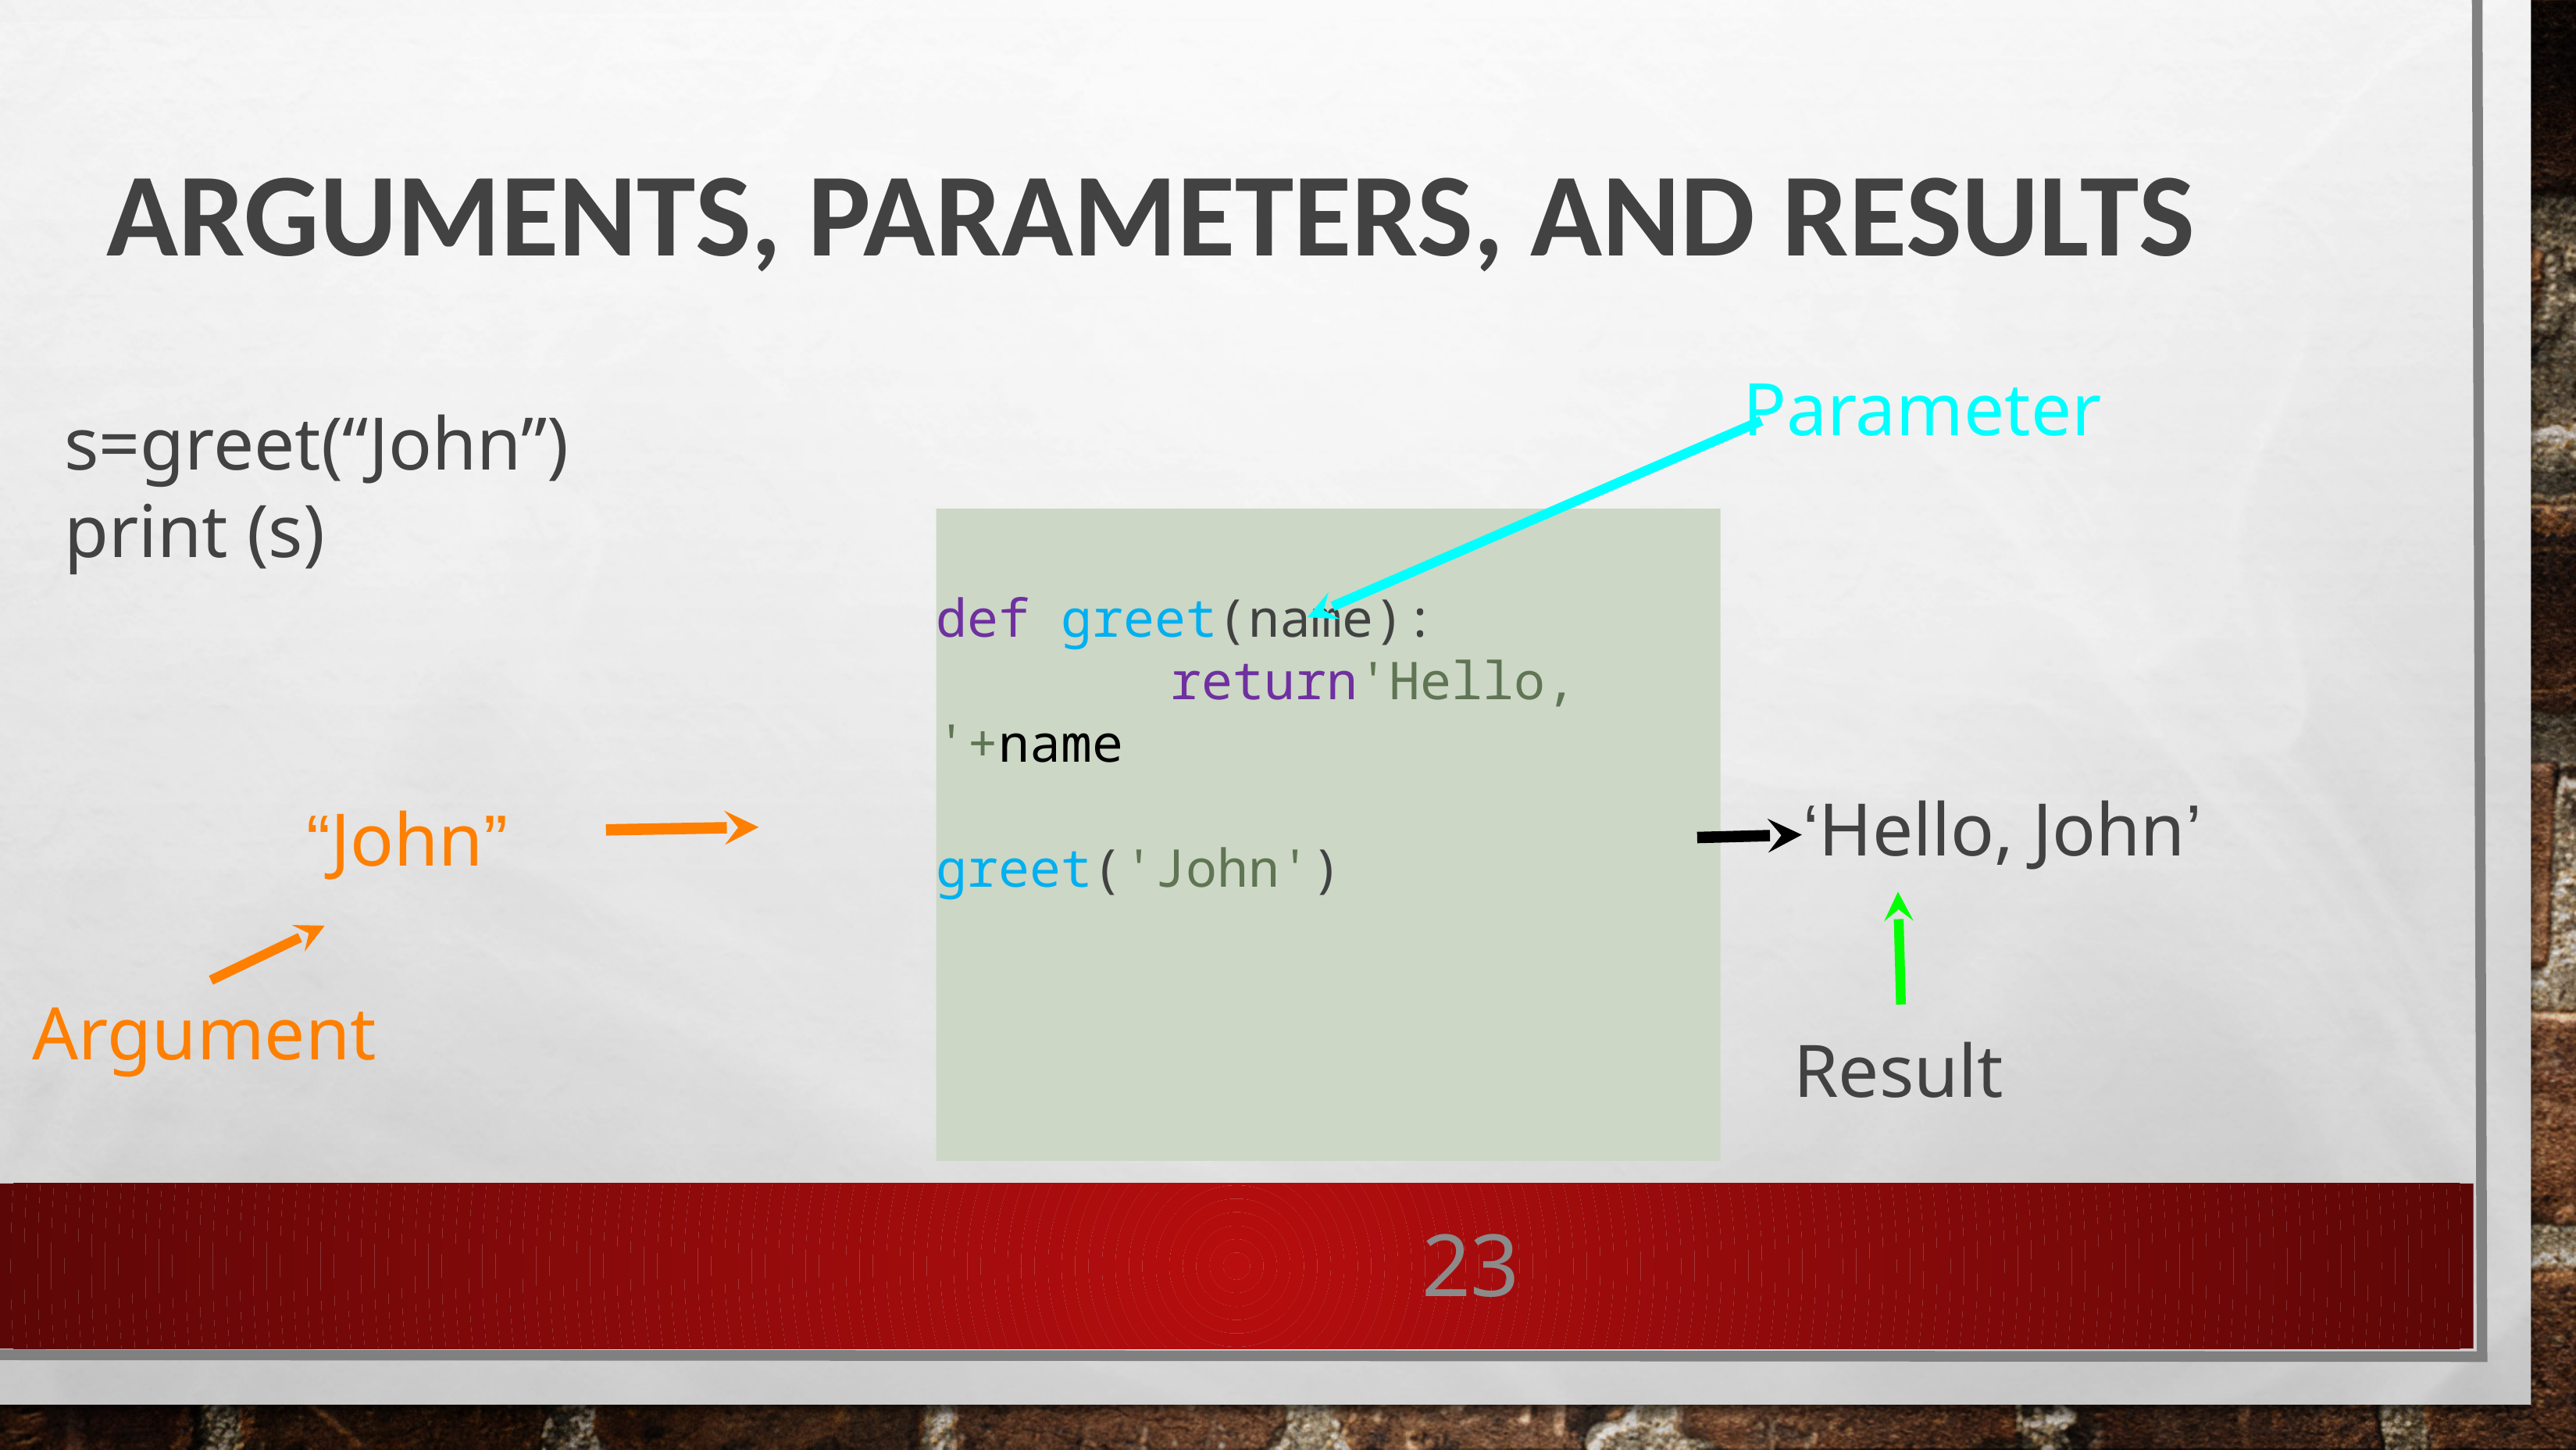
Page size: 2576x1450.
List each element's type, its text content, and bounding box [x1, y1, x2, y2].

text_box Parameter [1743, 363, 2103, 451]
text_box [748, 822, 759, 833]
text_box “John” [306, 793, 527, 881]
text_box def greet(name): return'Hello, '+name greet('John') [936, 509, 1721, 1161]
text_box [313, 925, 325, 934]
slide_number 23 [1328, 1216, 1520, 1323]
text_box Argument [32, 987, 377, 1074]
title Arguments, Parameters, and Results [106, 95, 2303, 339]
picture [0, 0, 2576, 1450]
text_box [1792, 830, 1802, 841]
text_box [1893, 891, 1903, 902]
text_box ‘Hello, John’ [1803, 784, 2202, 871]
text_box Result [1793, 1025, 2004, 1112]
text_box [1307, 609, 1318, 618]
text_box s=greet(“John”) print (s) [64, 397, 569, 572]
